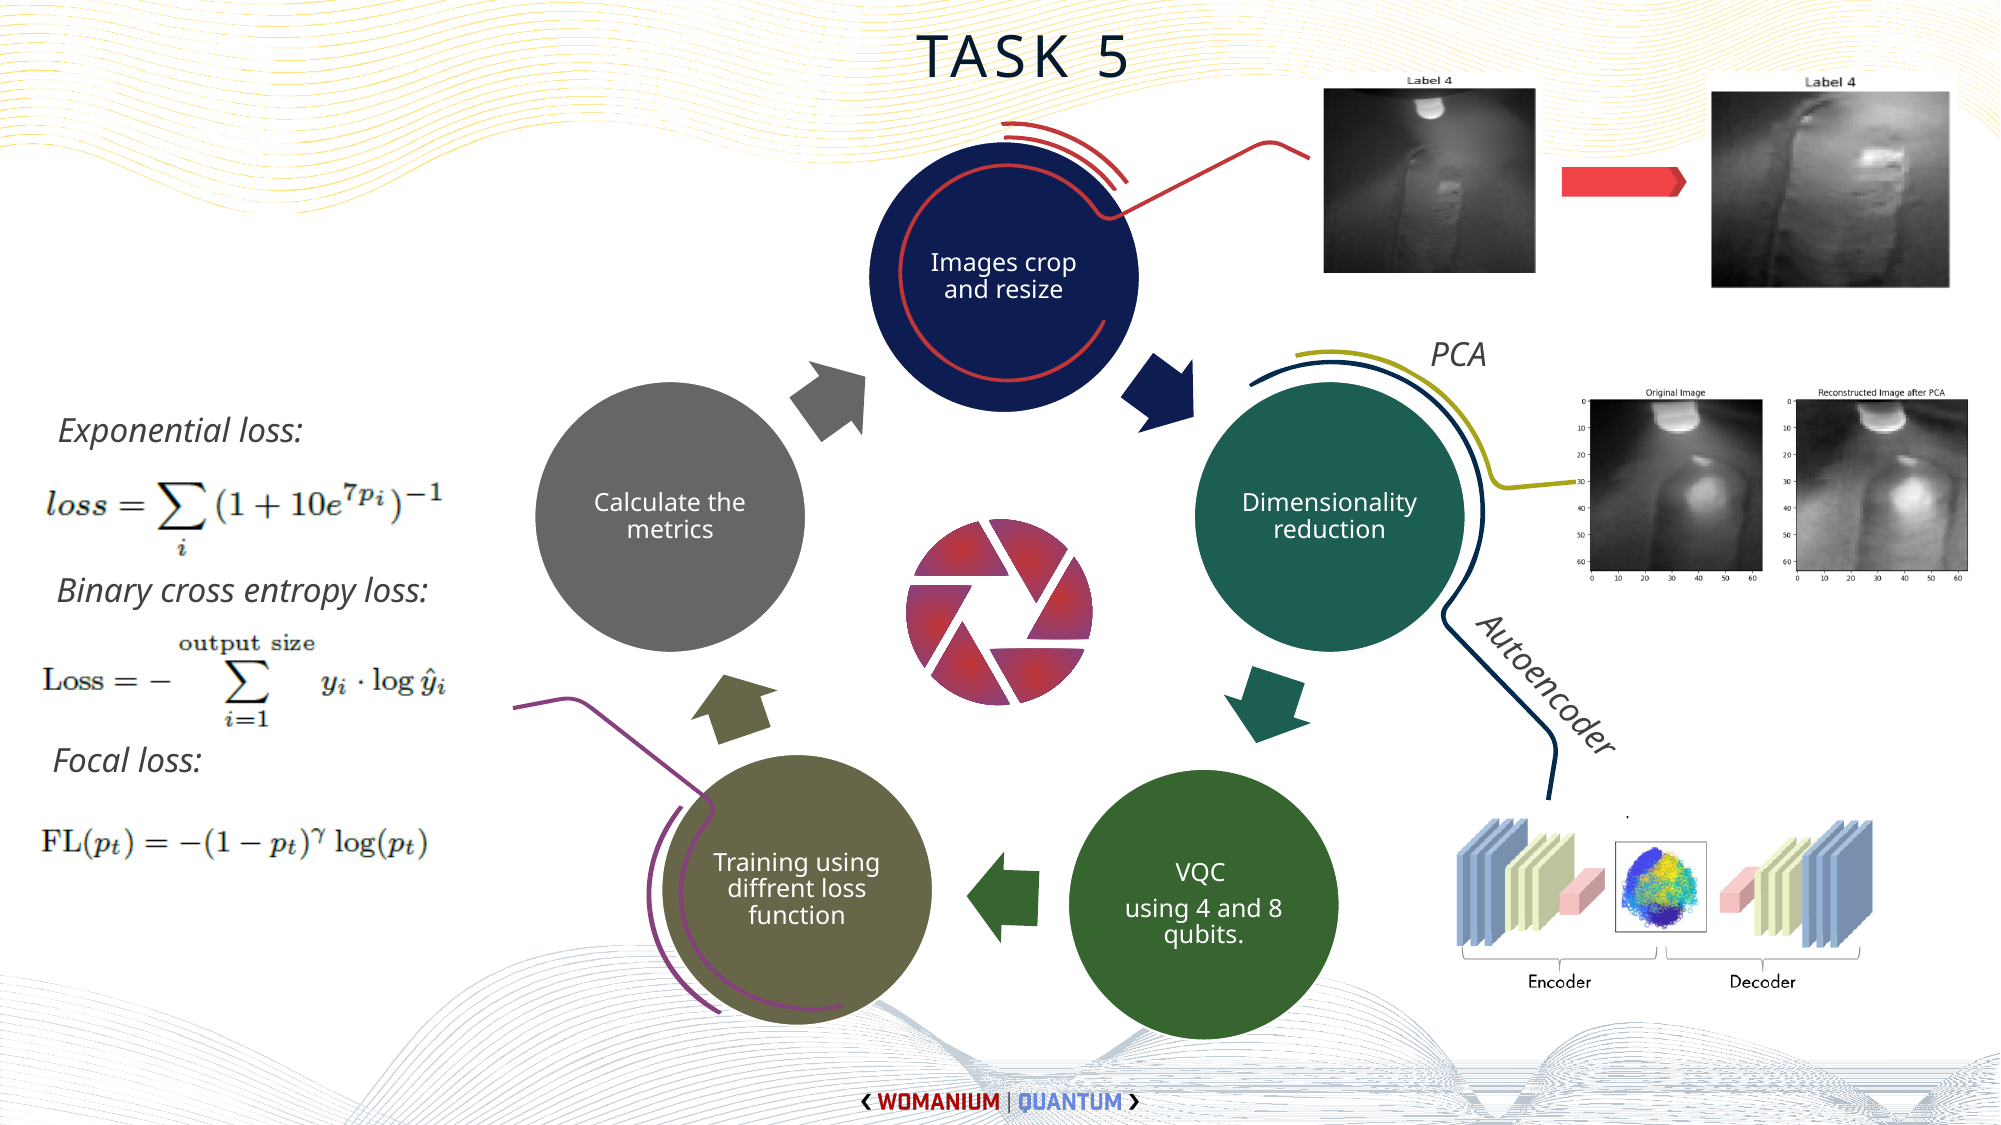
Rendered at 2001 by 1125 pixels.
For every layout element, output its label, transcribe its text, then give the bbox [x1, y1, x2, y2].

picture [1453, 815, 1897, 1004]
text_box Exponential loss: [0, 401, 180, 457]
text_box TASK 5 [612, 11, 1434, 97]
picture [24, 811, 458, 872]
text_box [543, 677, 813, 1037]
text_box Focal loss: [0, 731, 180, 787]
picture [35, 473, 485, 561]
picture [1707, 71, 1958, 301]
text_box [1561, 166, 1687, 197]
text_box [906, 519, 1093, 706]
picture [19, 621, 501, 740]
picture [861, 1092, 1139, 1113]
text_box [180, 141, 1820, 1041]
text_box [920, 67, 1252, 413]
picture [1317, 72, 1543, 280]
text_box Binary cross entropy loss: [18, 561, 180, 617]
picture [1576, 388, 1973, 585]
